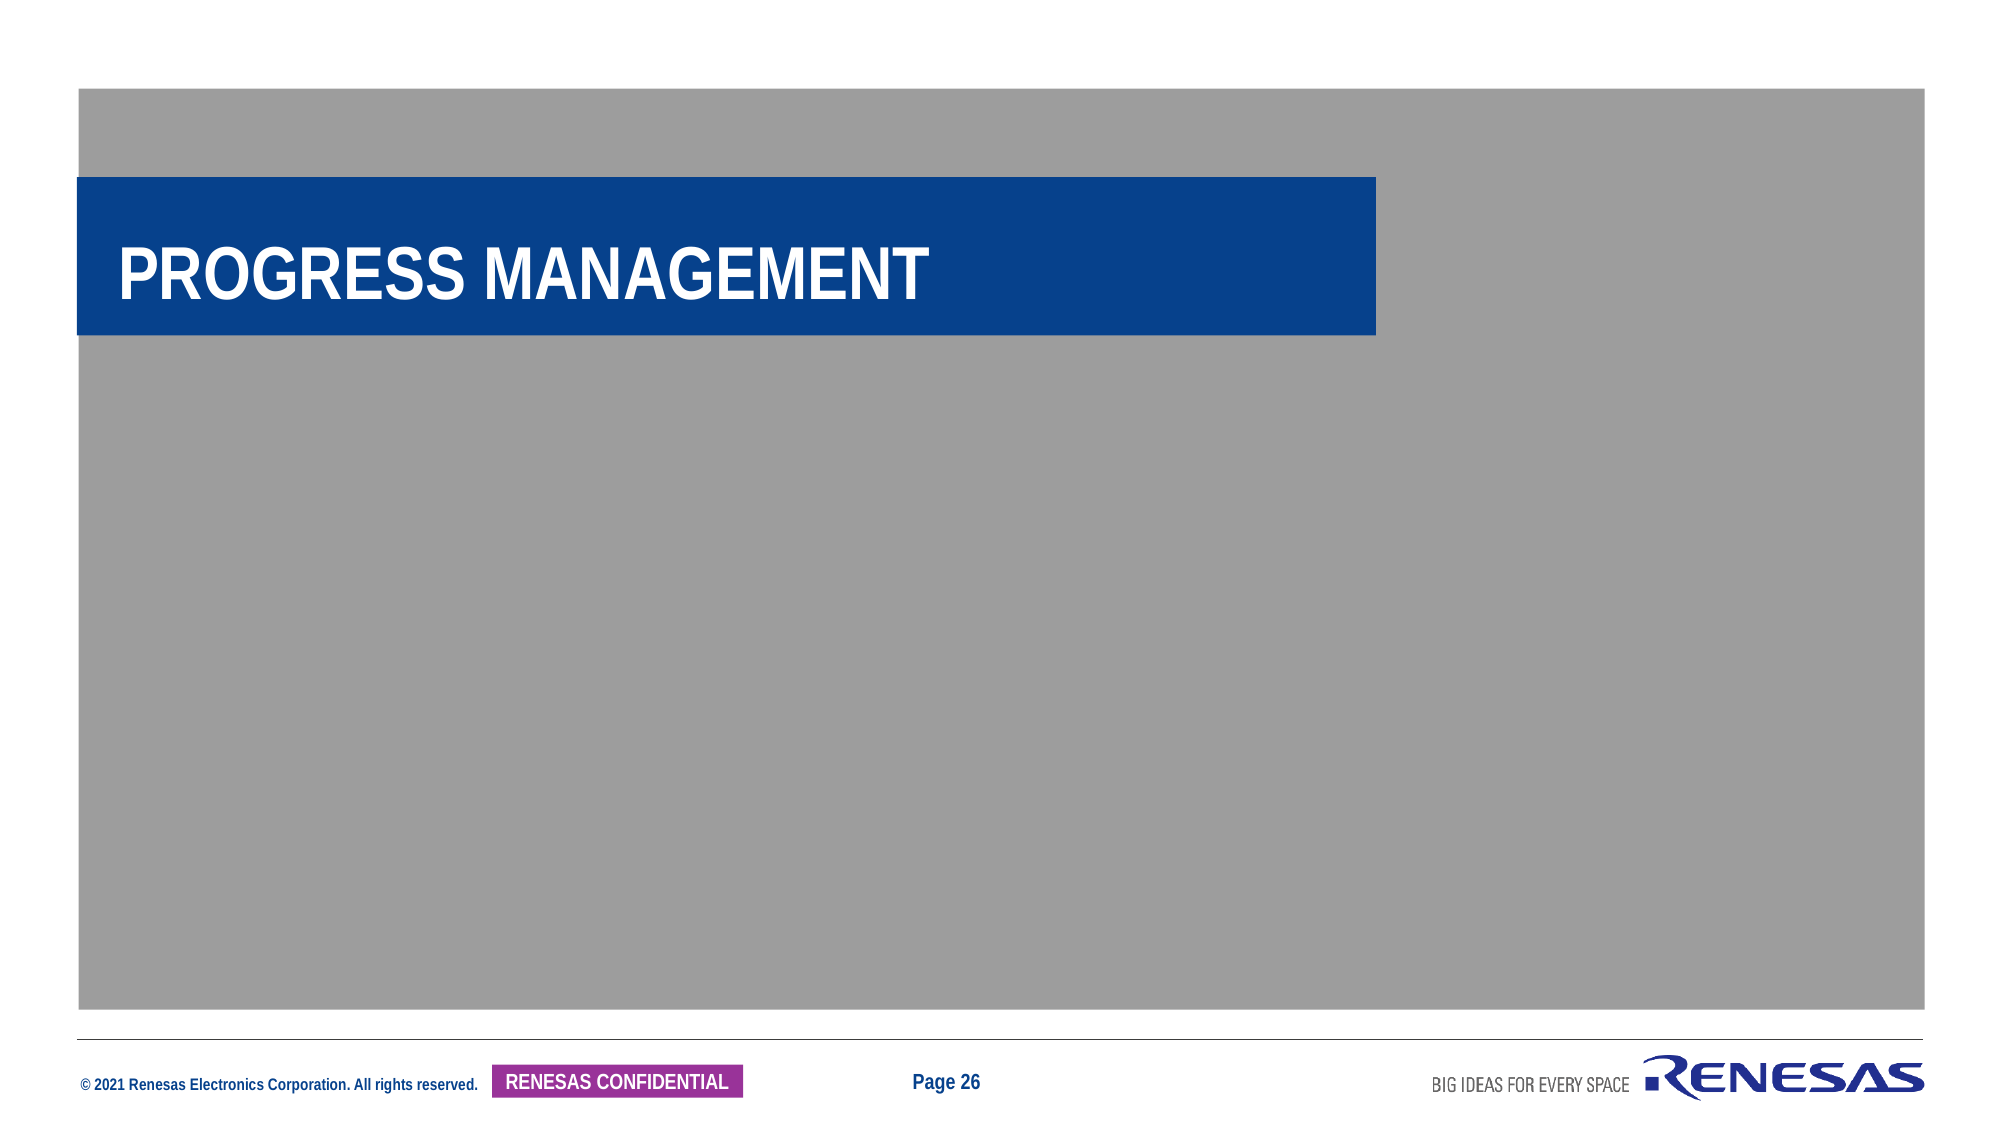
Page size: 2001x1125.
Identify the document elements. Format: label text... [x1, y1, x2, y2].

picture [1425, 1049, 1933, 1106]
list Progress management [76, 177, 1376, 336]
